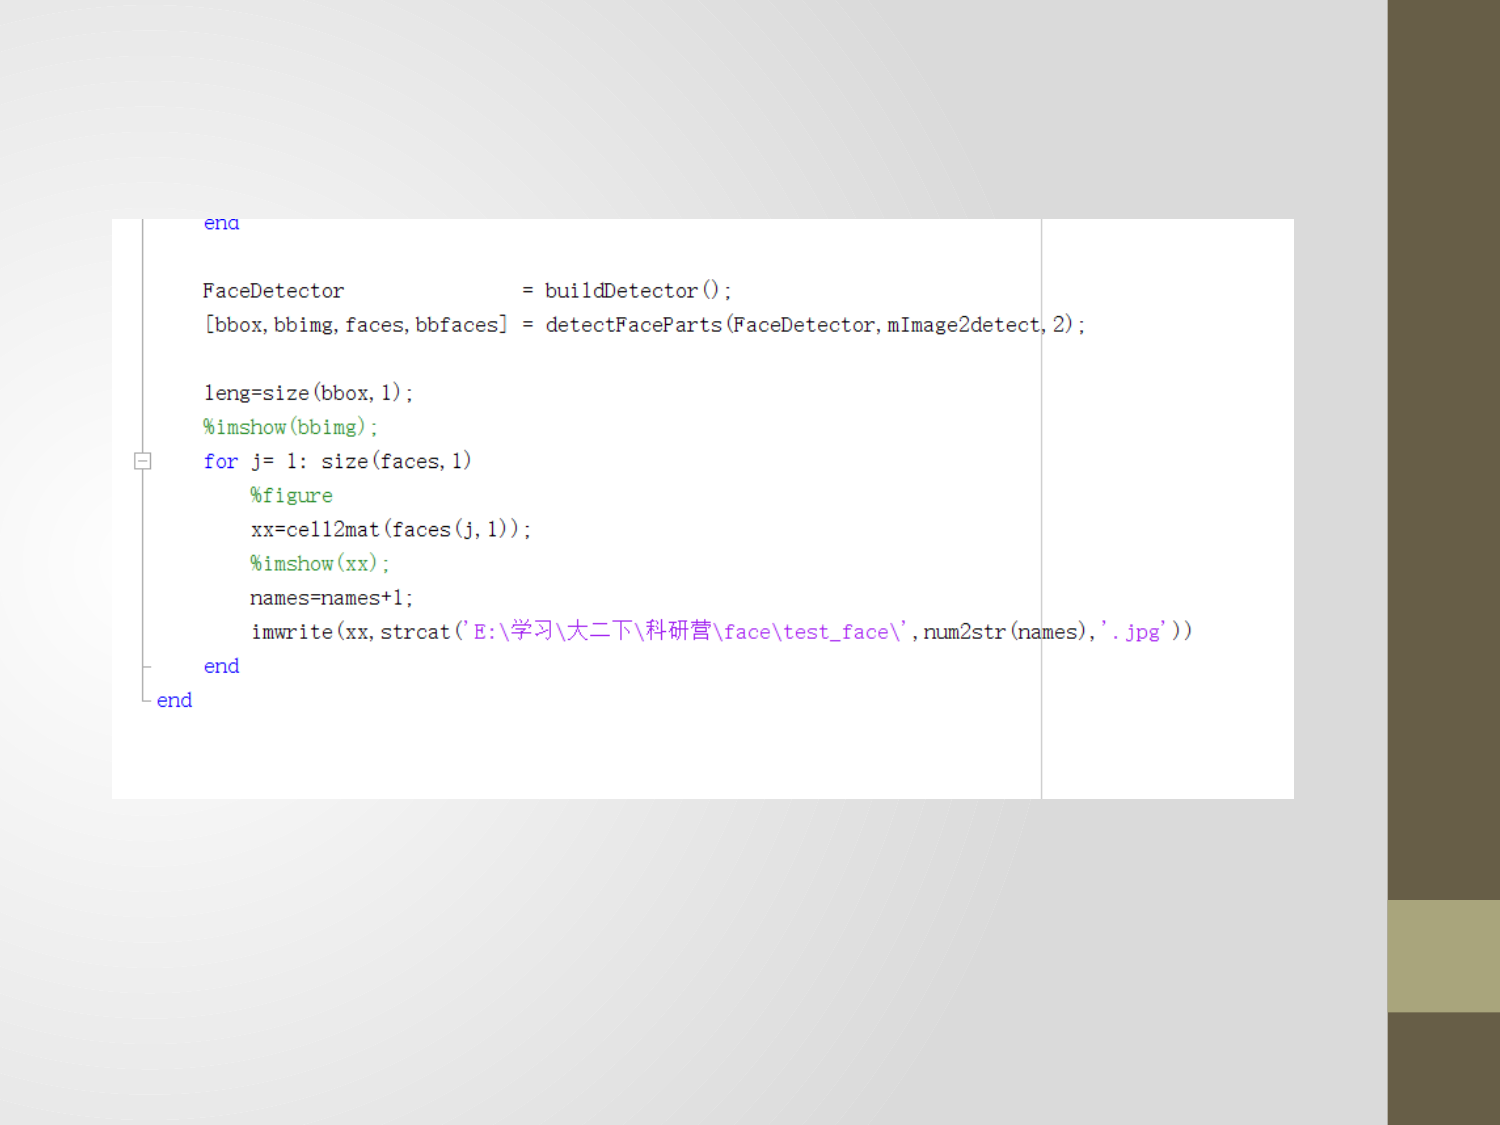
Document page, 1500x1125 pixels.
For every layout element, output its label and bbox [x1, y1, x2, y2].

picture [111, 219, 1294, 800]
